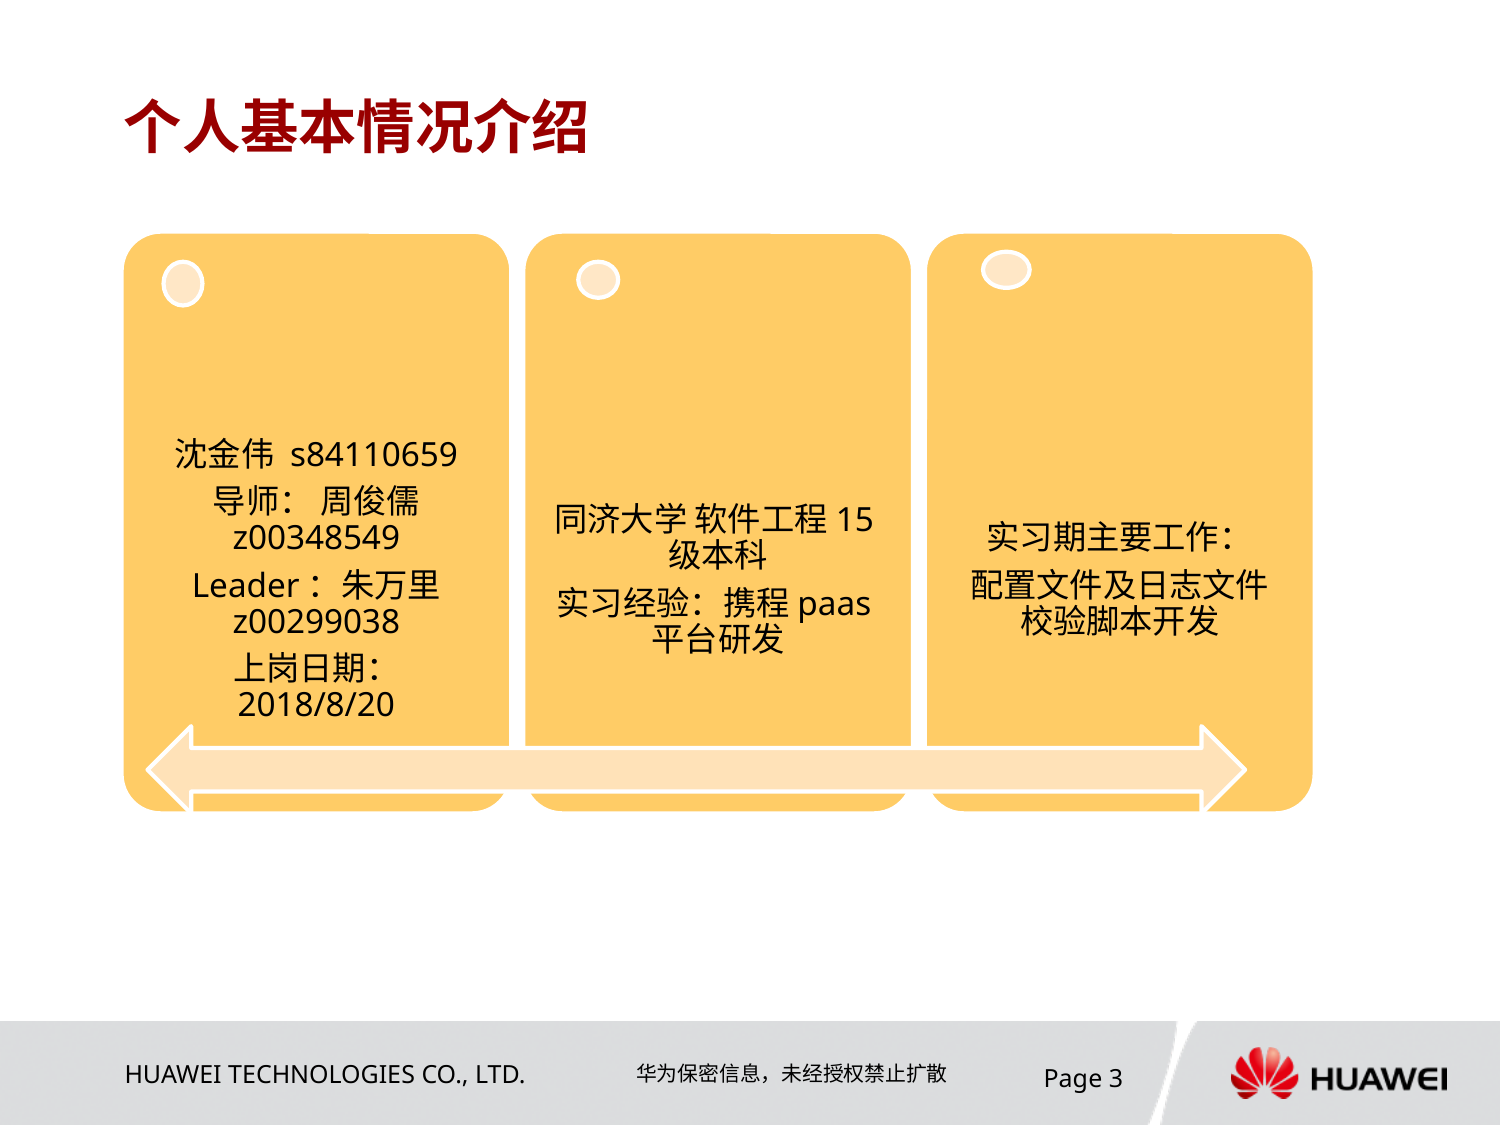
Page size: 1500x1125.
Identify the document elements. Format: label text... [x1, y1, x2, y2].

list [121, 231, 1315, 814]
picture [0, 1021, 1500, 1125]
title 个人基本情况介绍 [123, 53, 1377, 197]
